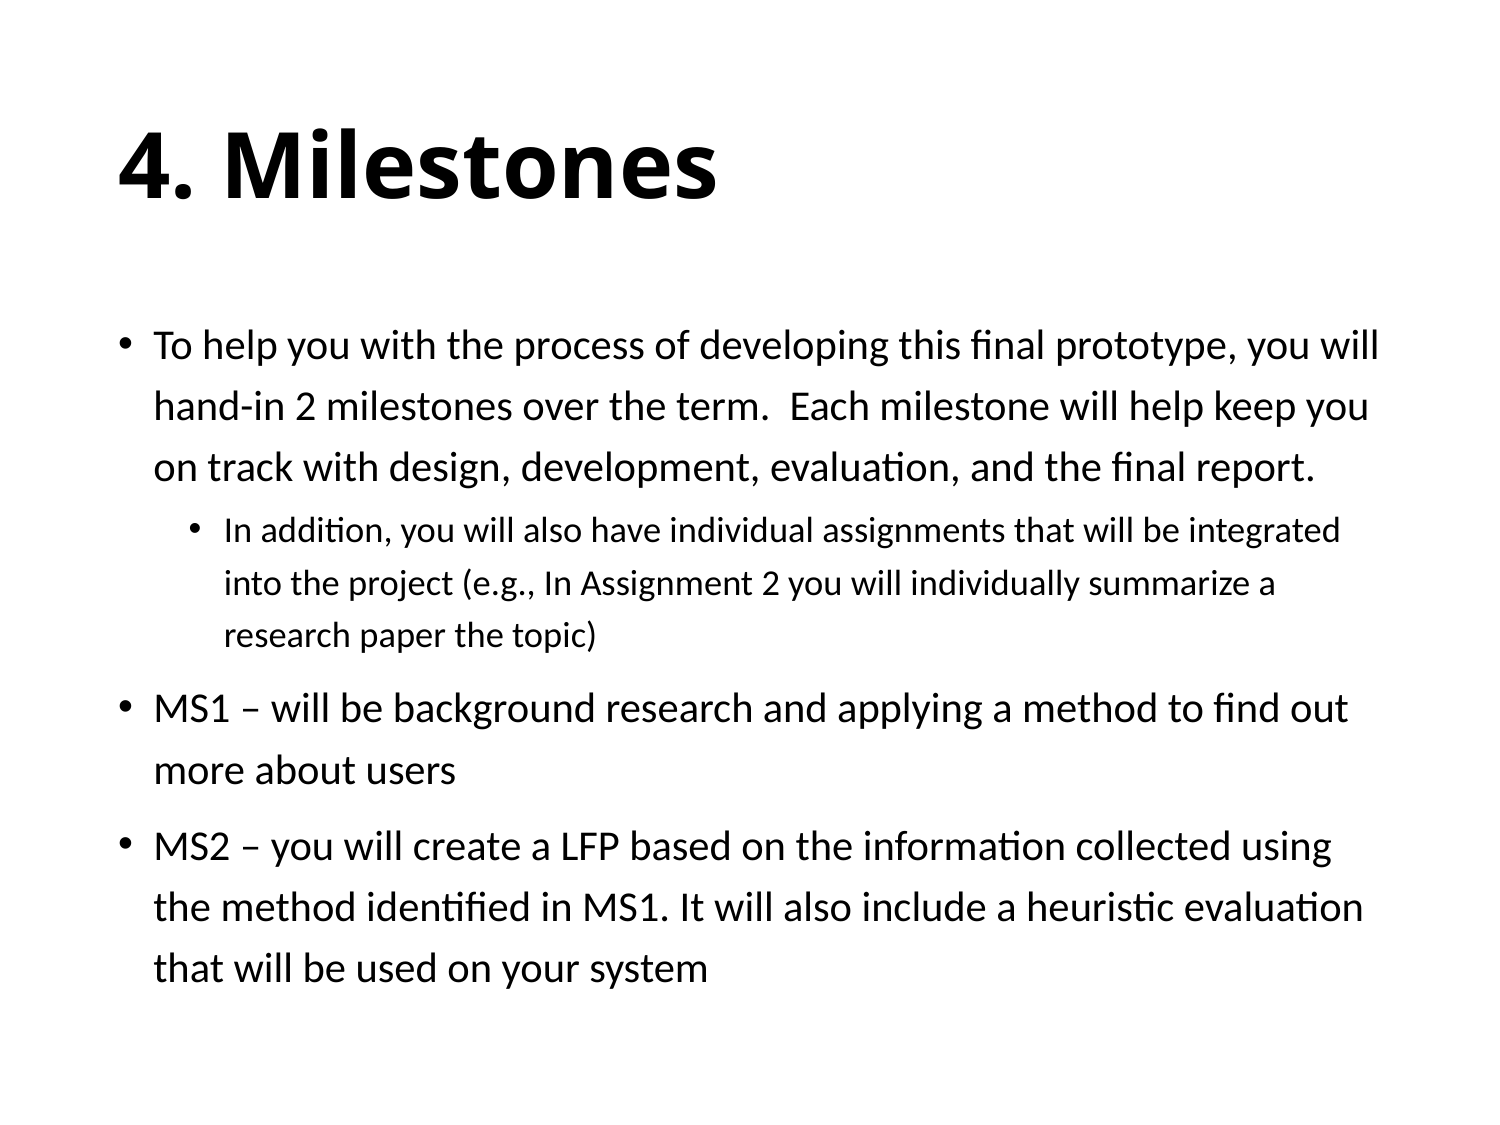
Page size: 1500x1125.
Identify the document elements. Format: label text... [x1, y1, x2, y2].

list To help you with the process of developing this final prototype, you will hand-in 2 milestones over the term. Each milestone will help keep you on track with design, development, evaluation, and the final report. In addition, you will also have individual assignments that will be integrated into the project (e.g., In Assignment 2 you will individually summarize a research paper the topic) MS1 – will be background research and applying a method to find out more about users MS2 – you will create a LFP based on the information collected using the method identified in MS1. It will also include a heuristic evaluation that will be used on your system [103, 299, 1397, 1014]
title 4. Milestones [103, 59, 1397, 278]
